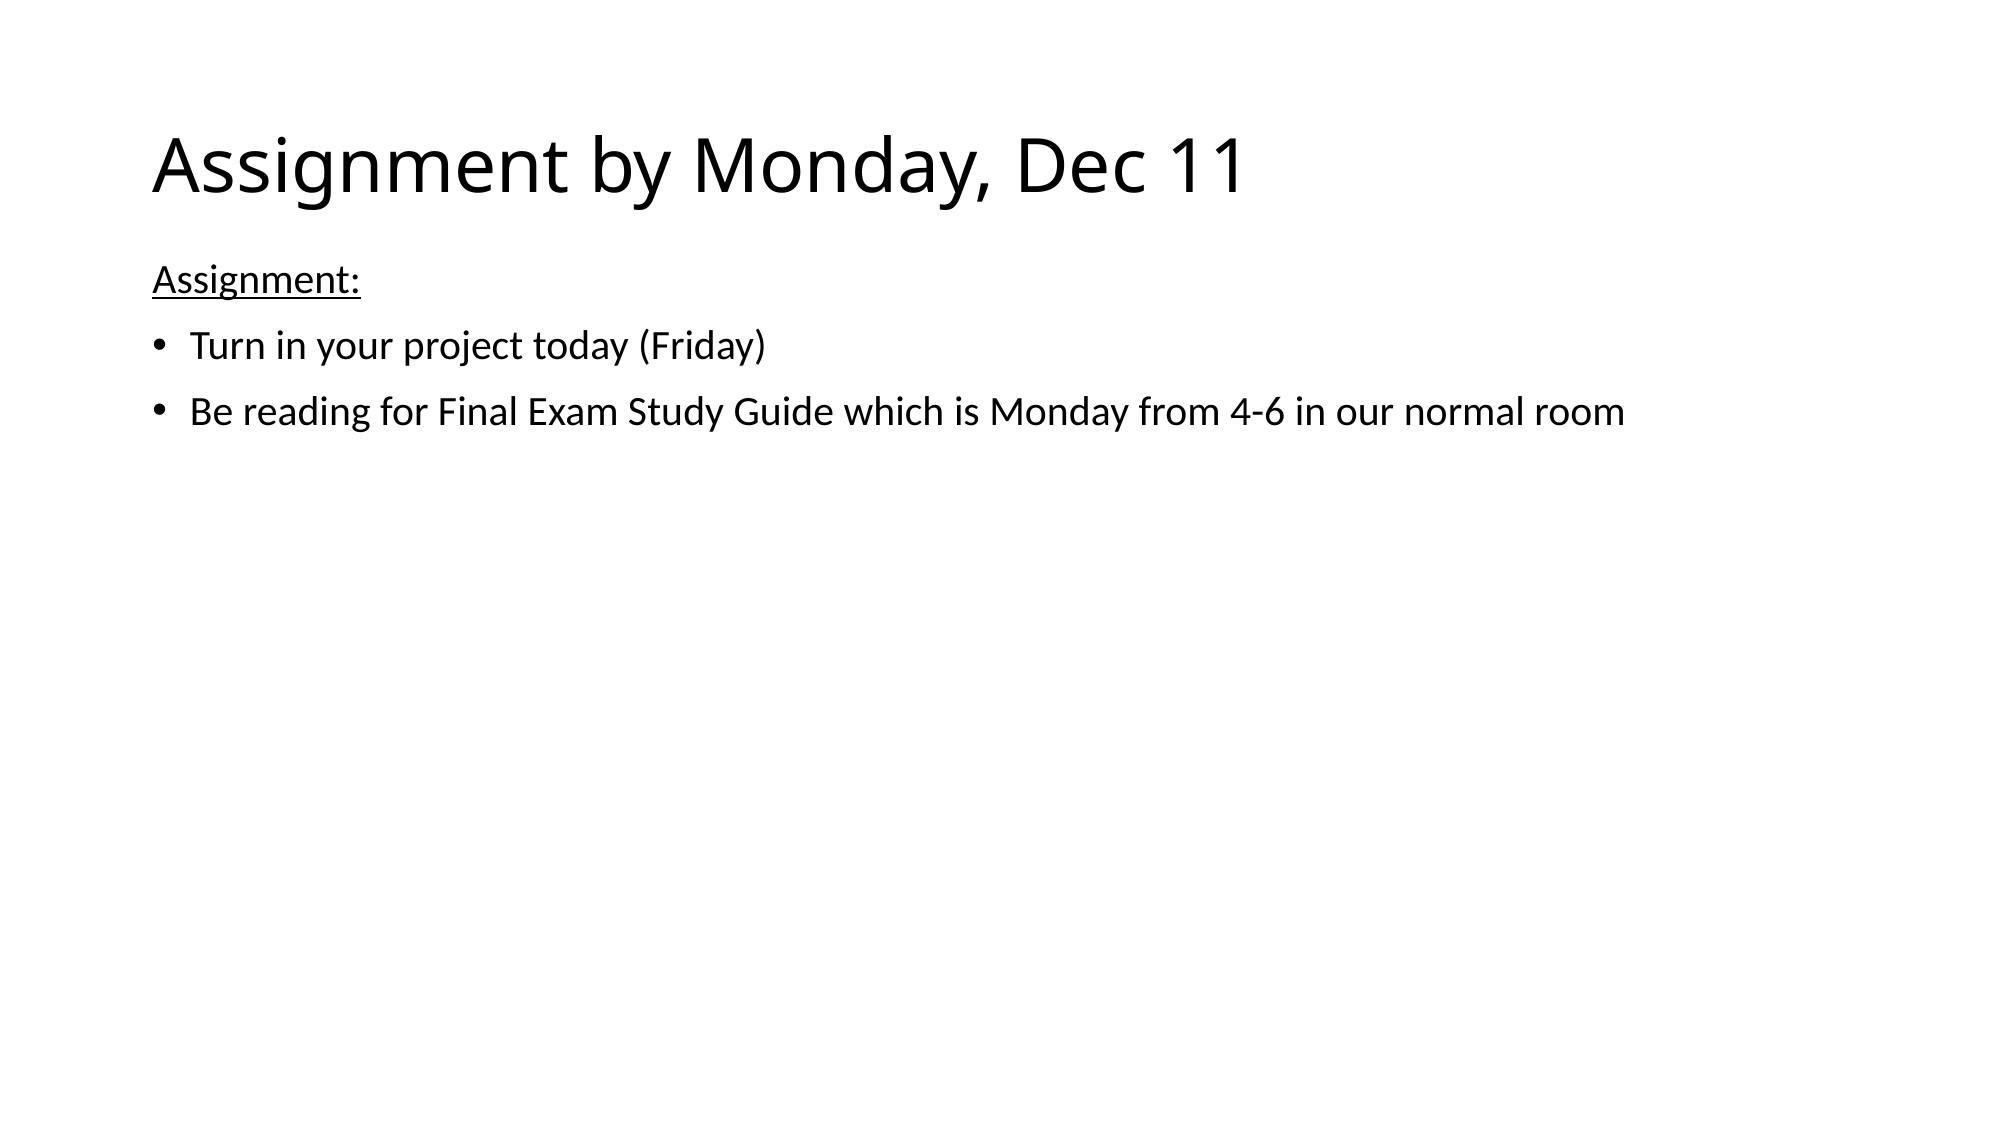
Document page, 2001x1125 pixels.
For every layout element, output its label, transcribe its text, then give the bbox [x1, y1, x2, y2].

title Assignment by Monday, Dec 11 [137, 59, 1863, 250]
list Assignment: Turn in your project today (Friday) Be reading for Final Exam Study Guide which is Monday from 4-6 in our normal room [137, 250, 1863, 1014]
